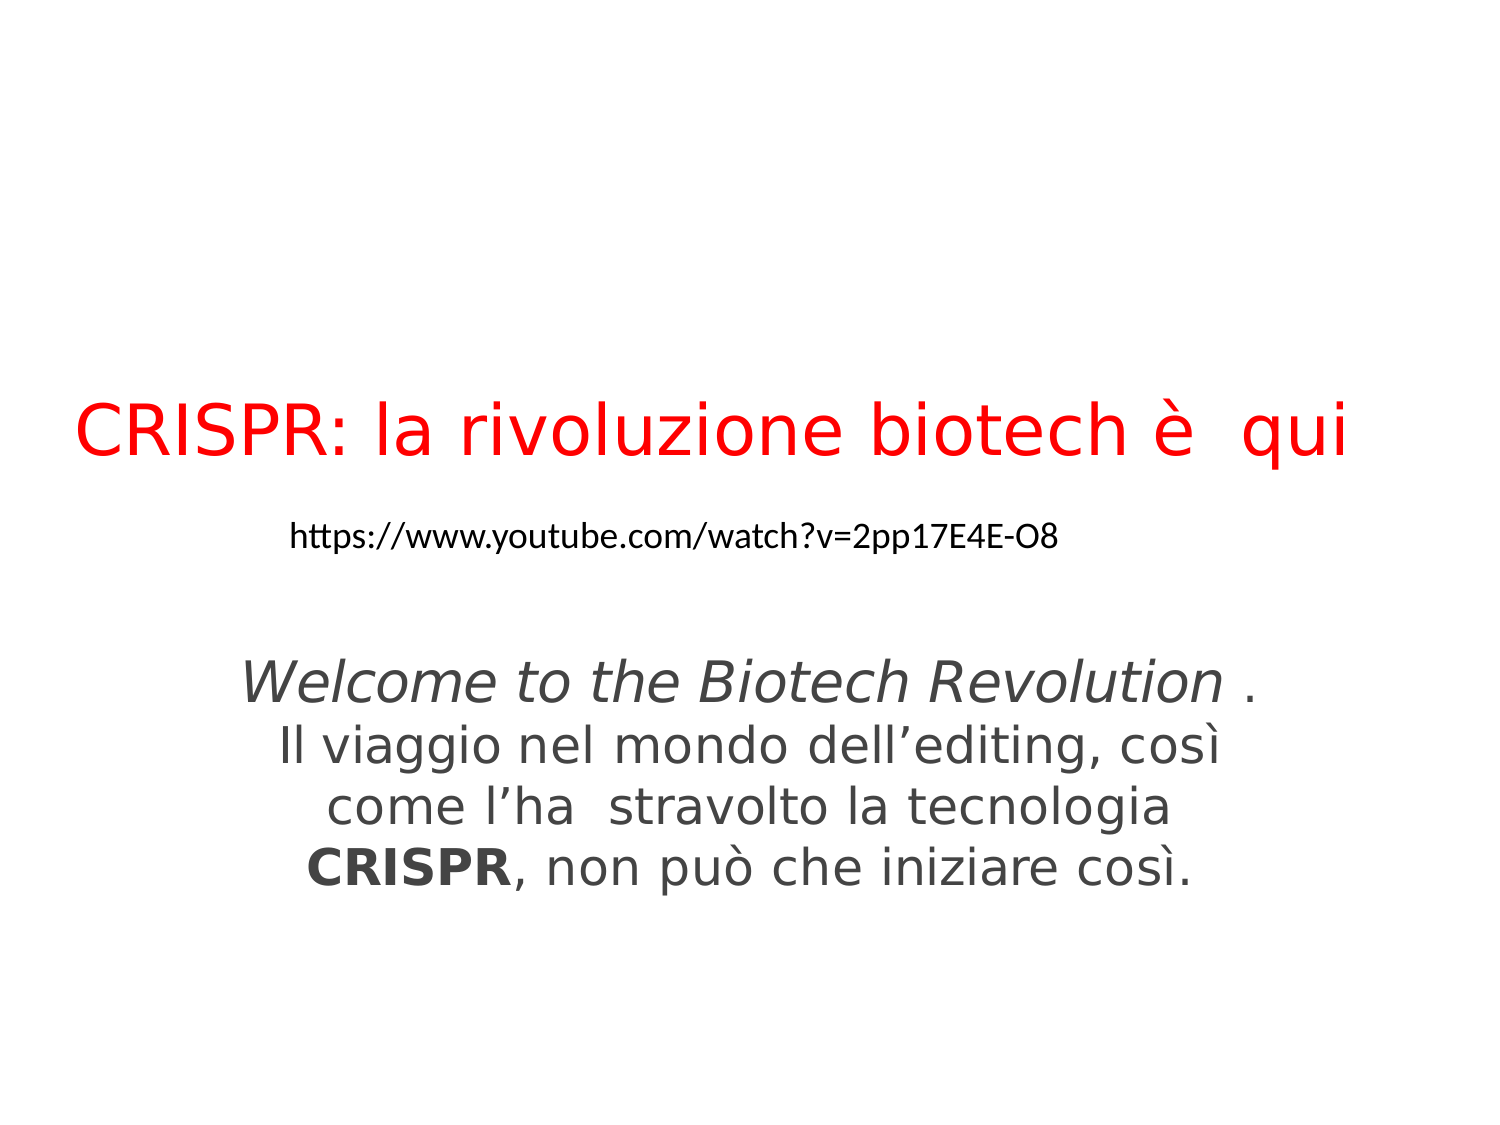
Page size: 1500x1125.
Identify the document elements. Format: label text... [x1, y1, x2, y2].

title CRISPR: la rivoluzione biotech è qui [58, 349, 1477, 591]
subtitle Welcome to the Biotech Revolution . Il viaggio nel mondo dell’editing, così come l’ha stravolto la tecnologia CRISPR, non può che iniziare così. [225, 637, 1275, 925]
text_box https://www.youtube.com/watch?v=2pp17E4E-O8 [274, 503, 1075, 564]
